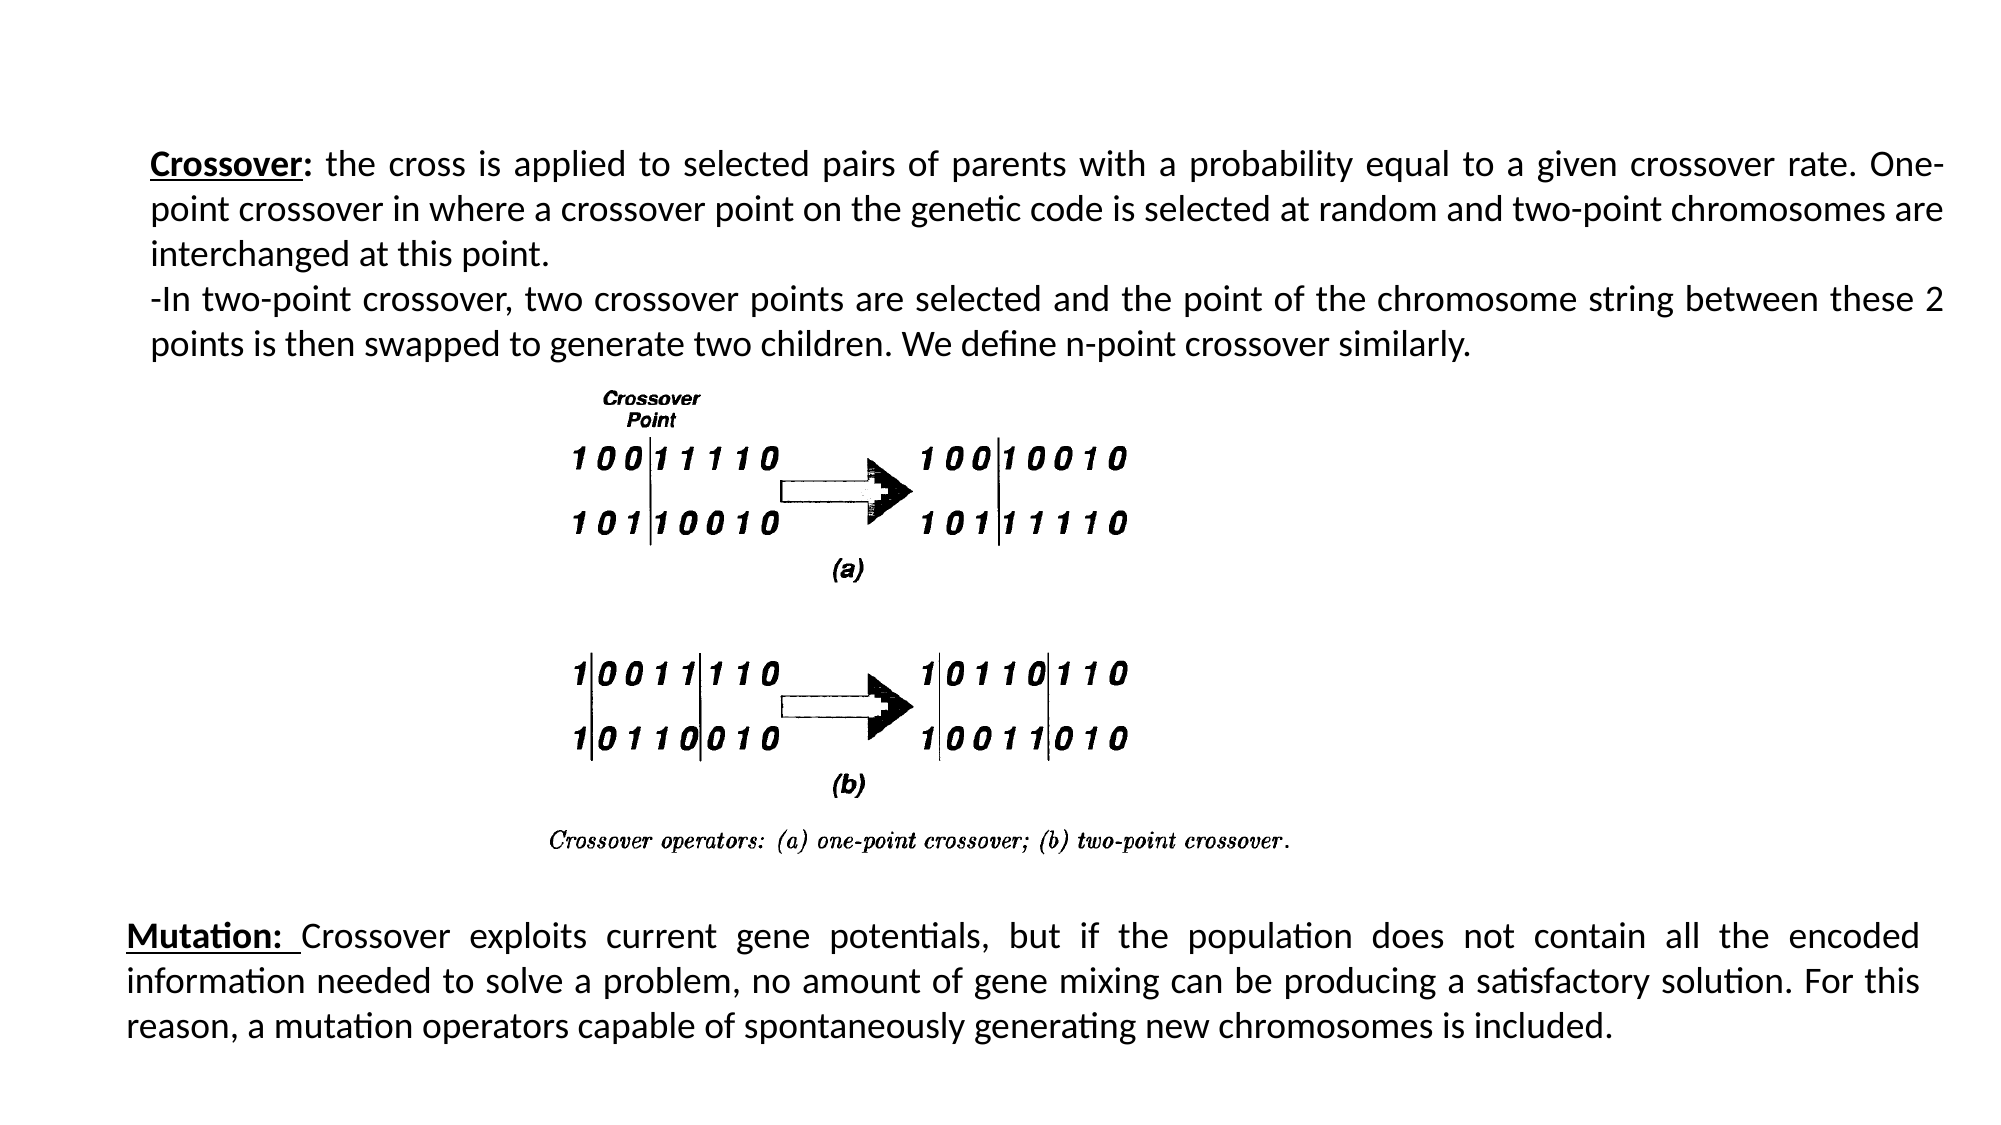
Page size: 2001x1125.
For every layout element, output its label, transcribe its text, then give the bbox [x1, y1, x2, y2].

picture [545, 373, 1302, 870]
text_box Mutation: Crossover exploits current gene potentials, but if the population does not contain all the encoded information needed to solve a problem, no amount of gene mixing can be producing a satisfactory solution. For this reason, a mutation operators capable of spontaneously generating new chromosomes is included. [111, 904, 1938, 1054]
text_box Crossover: the cross is applied to selected pairs of parents with a probability equal to a given crossover rate. One-point crossover in where a crossover point on the genetic code is selected at random and two-point chromosomes are interchanged at this point. -In two-point crossover, two crossover points are selected and the point of the chromosome string between these 2 points is then swapped to generate two children. We define n-point crossover similarly. [135, 131, 1962, 372]
